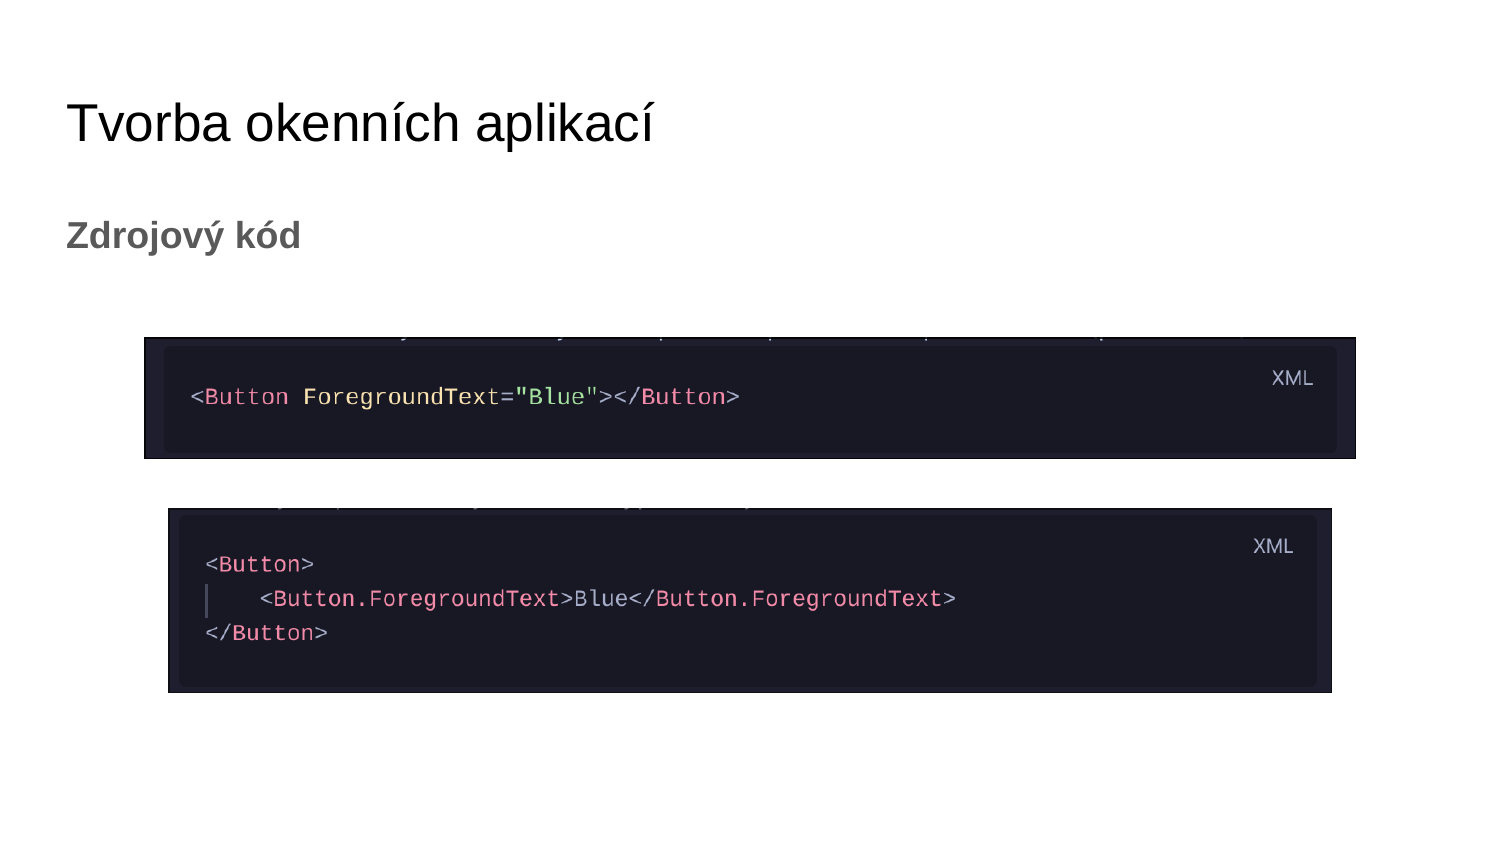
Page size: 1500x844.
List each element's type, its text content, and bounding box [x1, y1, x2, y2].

list Zdrojový kód [51, 189, 1449, 694]
picture [167, 508, 1333, 693]
picture [143, 337, 1357, 459]
title Tvorba okenních aplikací [51, 72, 1449, 167]
